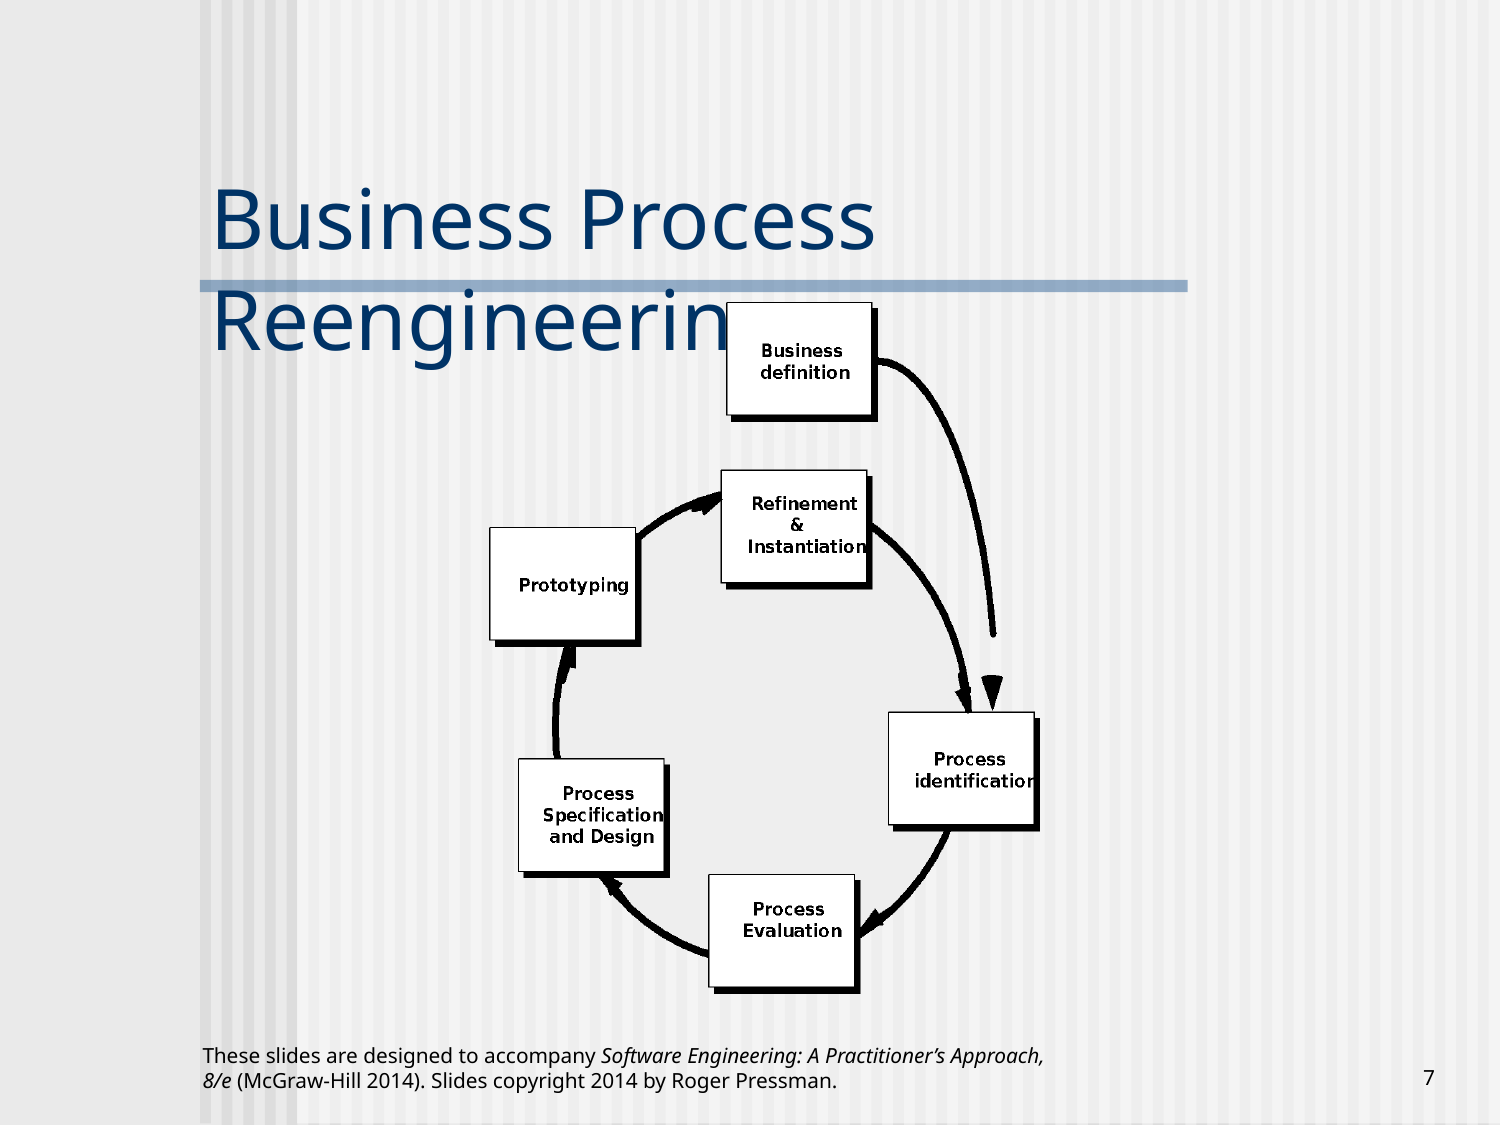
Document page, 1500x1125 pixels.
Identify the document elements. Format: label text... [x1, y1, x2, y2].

title Business Process Reengineering [200, 162, 1449, 271]
text_box These slides are designed to accompany Software Engineering: A Practitioner’s Approach, 8/e (McGraw-Hill 2014). Slides copyright 2014 by Roger Pressman. [187, 1024, 1088, 1100]
picture [487, 299, 1042, 996]
text_box ‹#› [1237, 1024, 1450, 1100]
